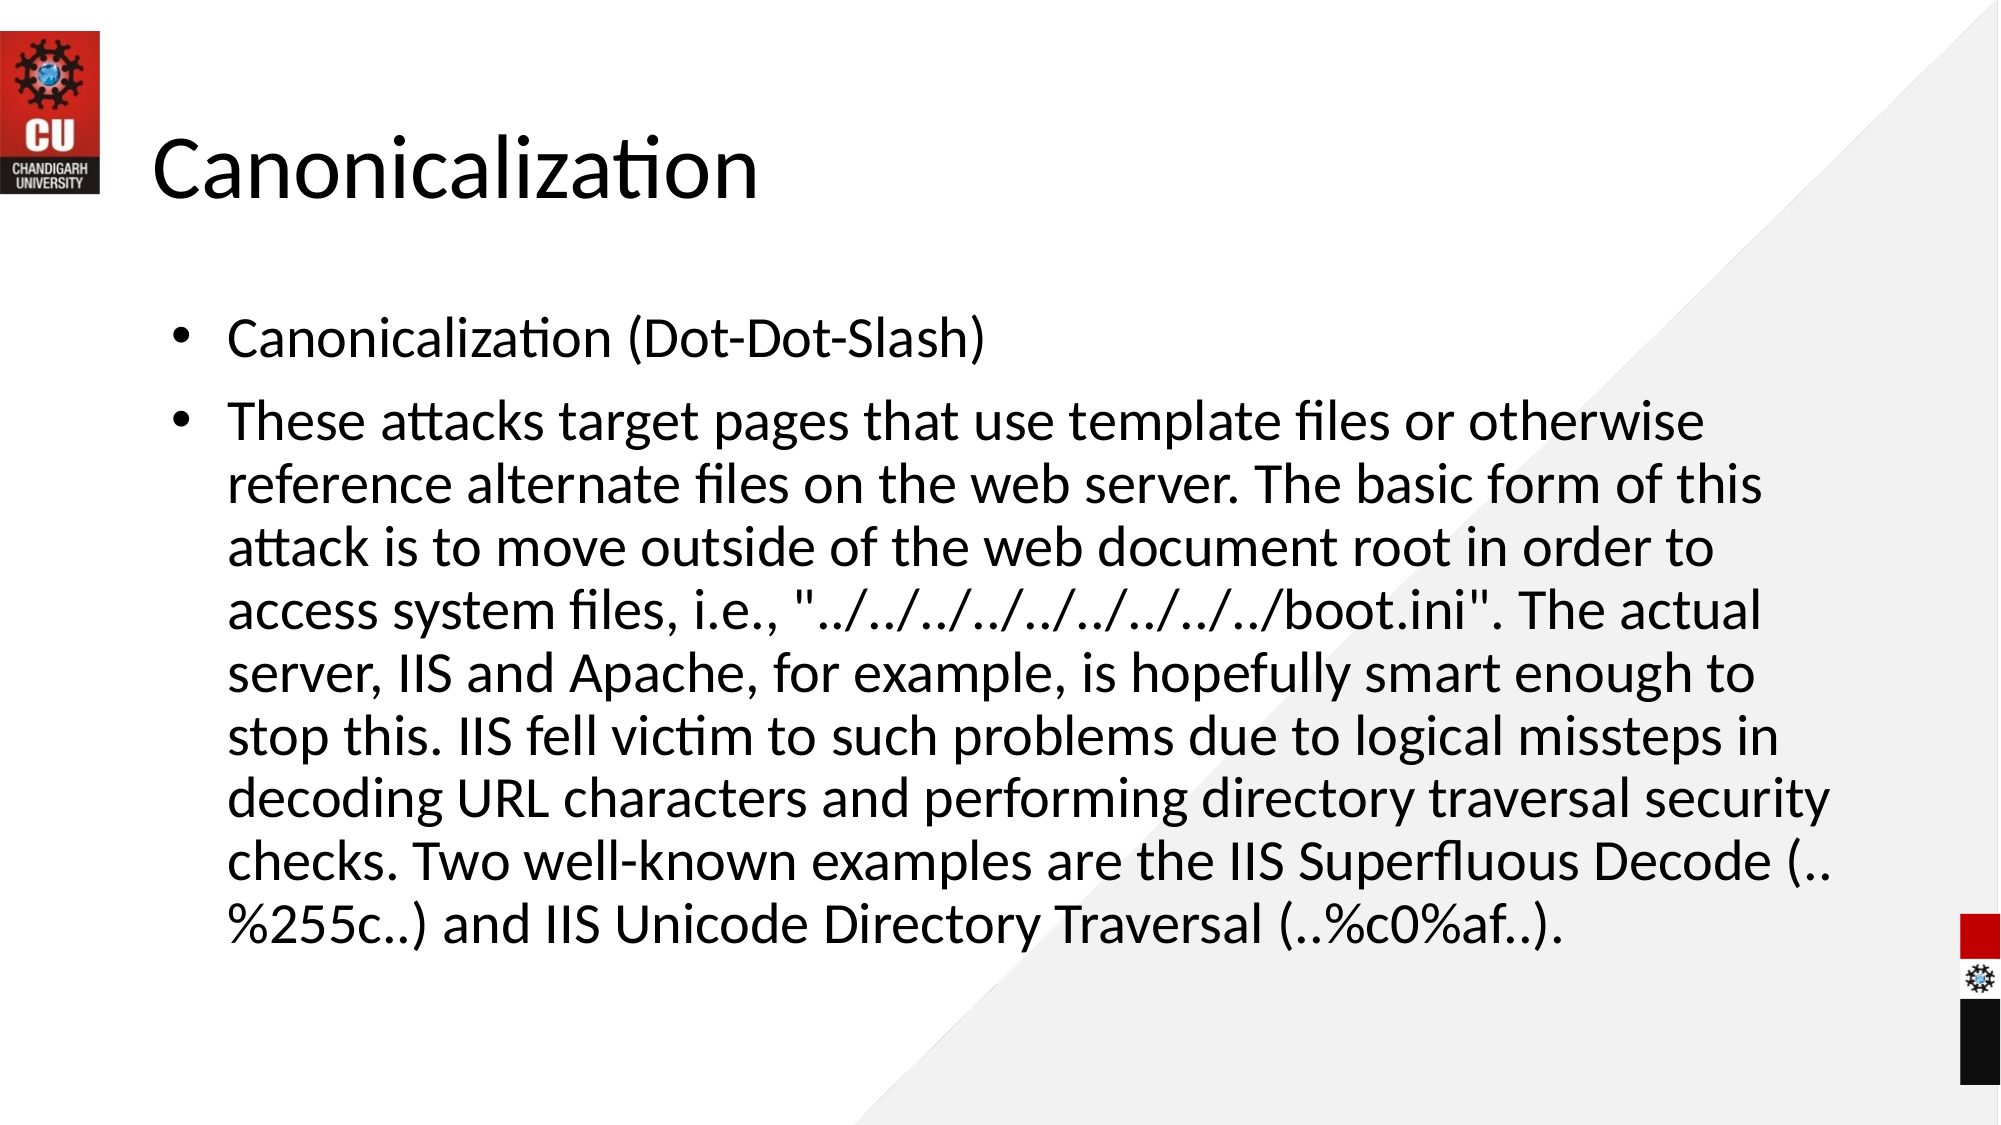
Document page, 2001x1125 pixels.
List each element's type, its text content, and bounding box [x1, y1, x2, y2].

picture [0, 0, 2001, 1125]
title Canonicalization [137, 59, 1863, 278]
list Canonicalization (Dot-Dot-Slash) These attacks target pages that use template files or otherwise reference alternate files on the web server. The basic form of this attack is to move outside of the web document root in order to access system files, i.e., "../../../../../../../../../boot.ini". The actual server, IIS and Apache, for example, is hopefully smart enough to stop this. IIS fell victim to such problems due to logical missteps in decoding URL characters and performing directory traversal security checks. Two well-known examples are the IIS Superfluous Decode (..%255c..) and IIS Unicode Directory Traversal (..%c0%af..). [137, 299, 1863, 1014]
